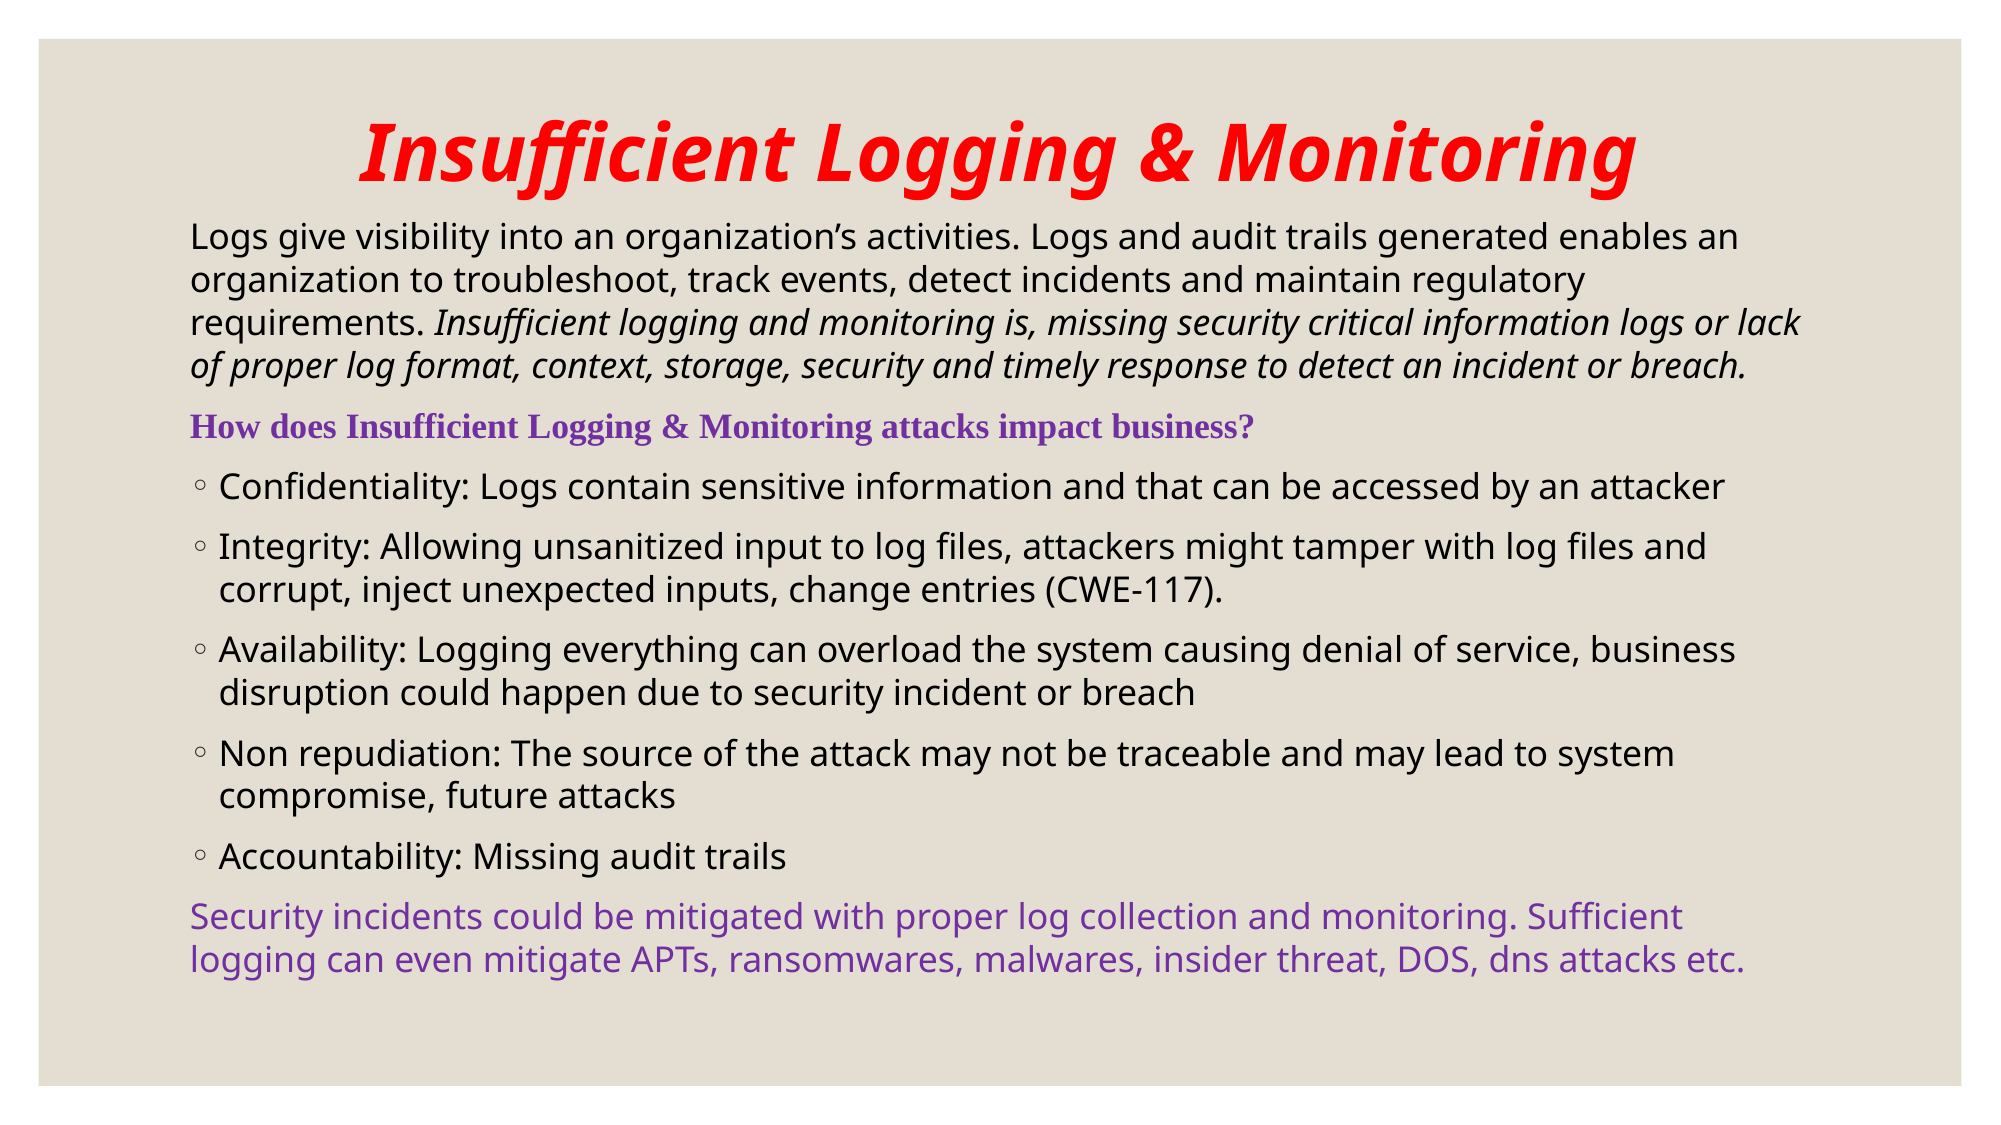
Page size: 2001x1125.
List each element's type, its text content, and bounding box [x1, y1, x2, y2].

list Logs give visibility into an organization’s activities. Logs and audit trails generated enables an organization to troubleshoot, track events, detect incidents and maintain regulatory requirements. Insufficient logging and monitoring is, missing security critical information logs or lack of proper log format, context, storage, security and timely response to detect an incident or breach. How does Insufficient Logging & Monitoring attacks impact business? Confidentiality: Logs contain sensitive information and that can be accessed by an attacker Integrity: Allowing unsanitized input to log files, attackers might tamper with log files and corrupt, inject unexpected inputs, change entries (CWE-117). Availability: Logging everything can overload the system causing denial of service, business disruption could happen due to security incident or breach Non repudiation: The source of the attack may not be traceable and may lead to system compromise, future attacks Accountability: Missing audit trails Security incidents could be mitigated with proper log collection and monitoring. Sufficient logging can even mitigate APTs, ransomwares, malwares, insider threat, DOS, dns attacks etc. [174, 206, 1825, 1073]
title Insufficient Logging & Monitoring [174, 105, 1825, 206]
